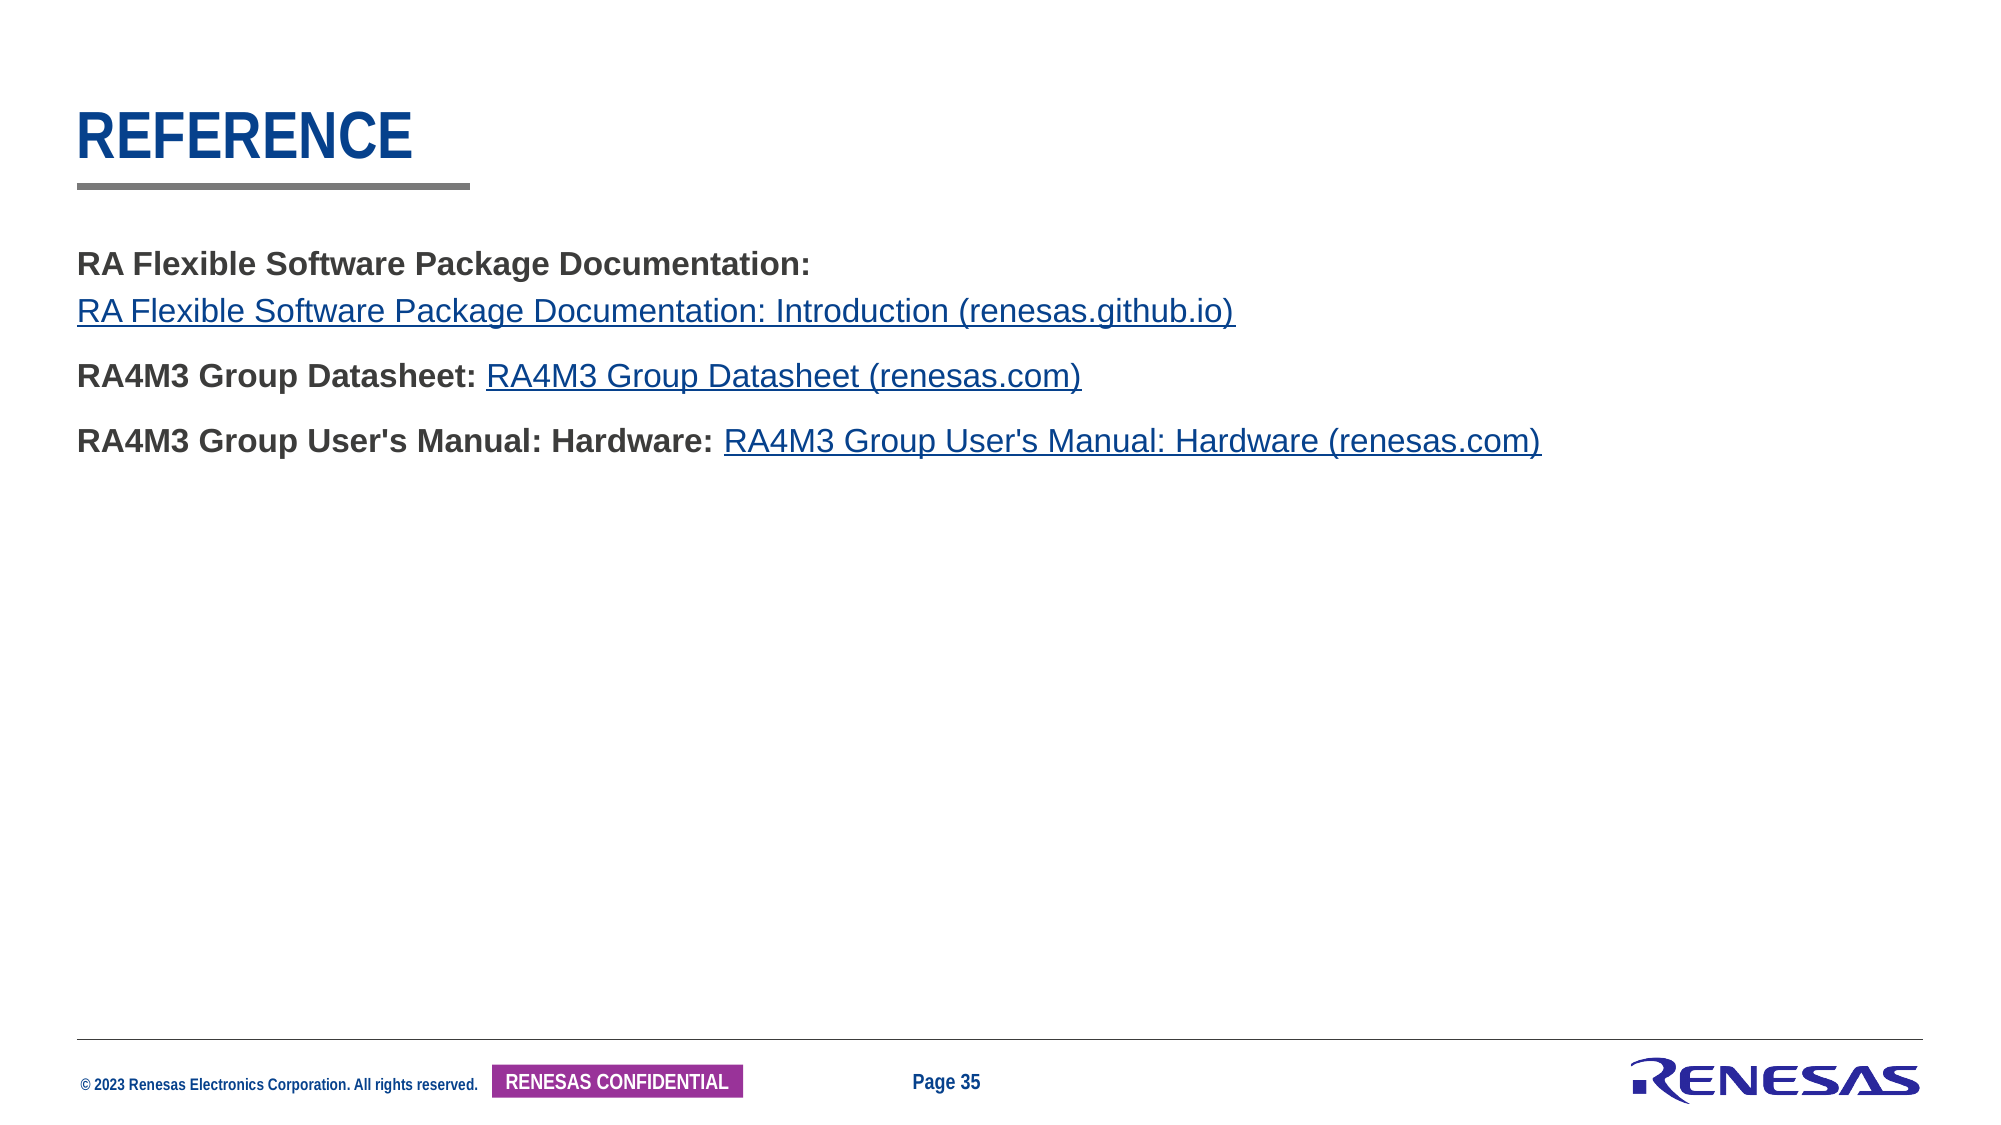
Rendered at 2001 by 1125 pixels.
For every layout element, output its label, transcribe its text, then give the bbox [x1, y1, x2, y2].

picture [1628, 1055, 1923, 1106]
list RA Flexible Software Package Documentation: RA Flexible Software Package Documentation: Introduction (renesas.github.io) RA4M3 Group Datasheet: RA4M3 Group Datasheet (renesas.com) RA4M3 Group User's Manual: Hardware: RA4M3 Group User's Manual: Hardware (renesas.com) [76, 233, 1922, 457]
title Reference [76, 97, 1922, 173]
